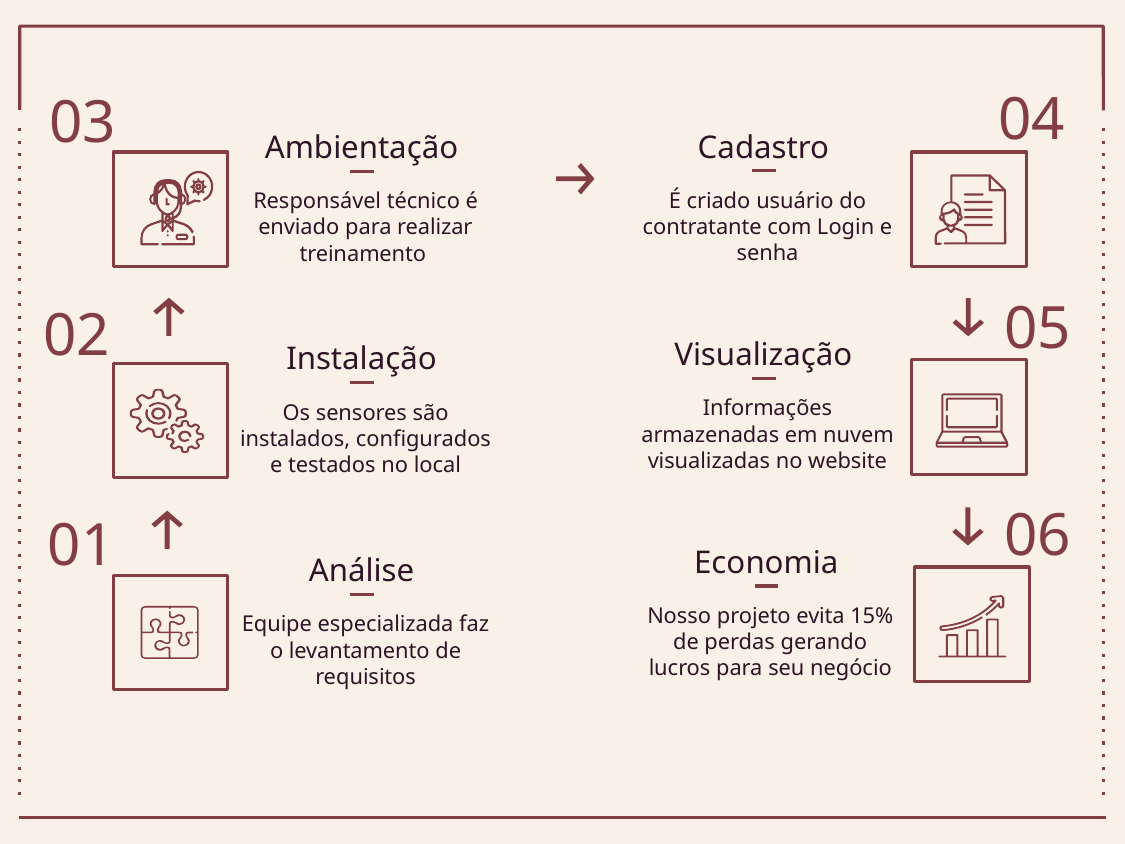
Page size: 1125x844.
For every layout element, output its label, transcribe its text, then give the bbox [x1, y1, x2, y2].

text_box Responsável técnico é enviado para realizar treinamento [227, 175, 504, 259]
text_box Economia [632, 530, 909, 581]
text_box 03 [38, 72, 153, 143]
text_box [113, 575, 228, 690]
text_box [938, 595, 1007, 658]
text_box Ambientação [227, 115, 504, 167]
text_box [952, 507, 984, 546]
text_box [153, 297, 185, 336]
text_box [914, 566, 1030, 682]
text_box [113, 152, 228, 267]
text_box Instalação [227, 327, 504, 378]
text_box [151, 510, 183, 549]
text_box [935, 393, 1009, 448]
text_box [911, 152, 1027, 267]
subtitle Equipe especializada faz o levantamento de requisitos [227, 598, 504, 683]
text_box Cadastro [629, 115, 906, 166]
subtitle Análise [227, 539, 504, 590]
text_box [129, 388, 205, 454]
text_box É criado usuário do contratante com Login e senha [629, 175, 906, 259]
text_box 02 [32, 286, 147, 357]
text_box Nosso projeto evita 15% de perdas gerando lucros para seu negócio [632, 590, 909, 674]
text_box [934, 174, 1007, 246]
text_box [556, 163, 595, 195]
text_box Visualização [629, 323, 906, 374]
text_box [113, 363, 228, 478]
title 01 [36, 495, 152, 567]
text_box [911, 359, 1027, 475]
text_box [952, 298, 984, 337]
text_box 05 [992, 278, 1108, 350]
text_box Informações armazenadas em nuvem visualizadas no website [629, 382, 906, 467]
text_box 06 [992, 486, 1108, 557]
text_box 04 [987, 69, 1102, 140]
text_box [140, 605, 199, 659]
text_box Os sensores são instalados, configurados e testados no local [227, 386, 504, 471]
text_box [140, 170, 214, 246]
